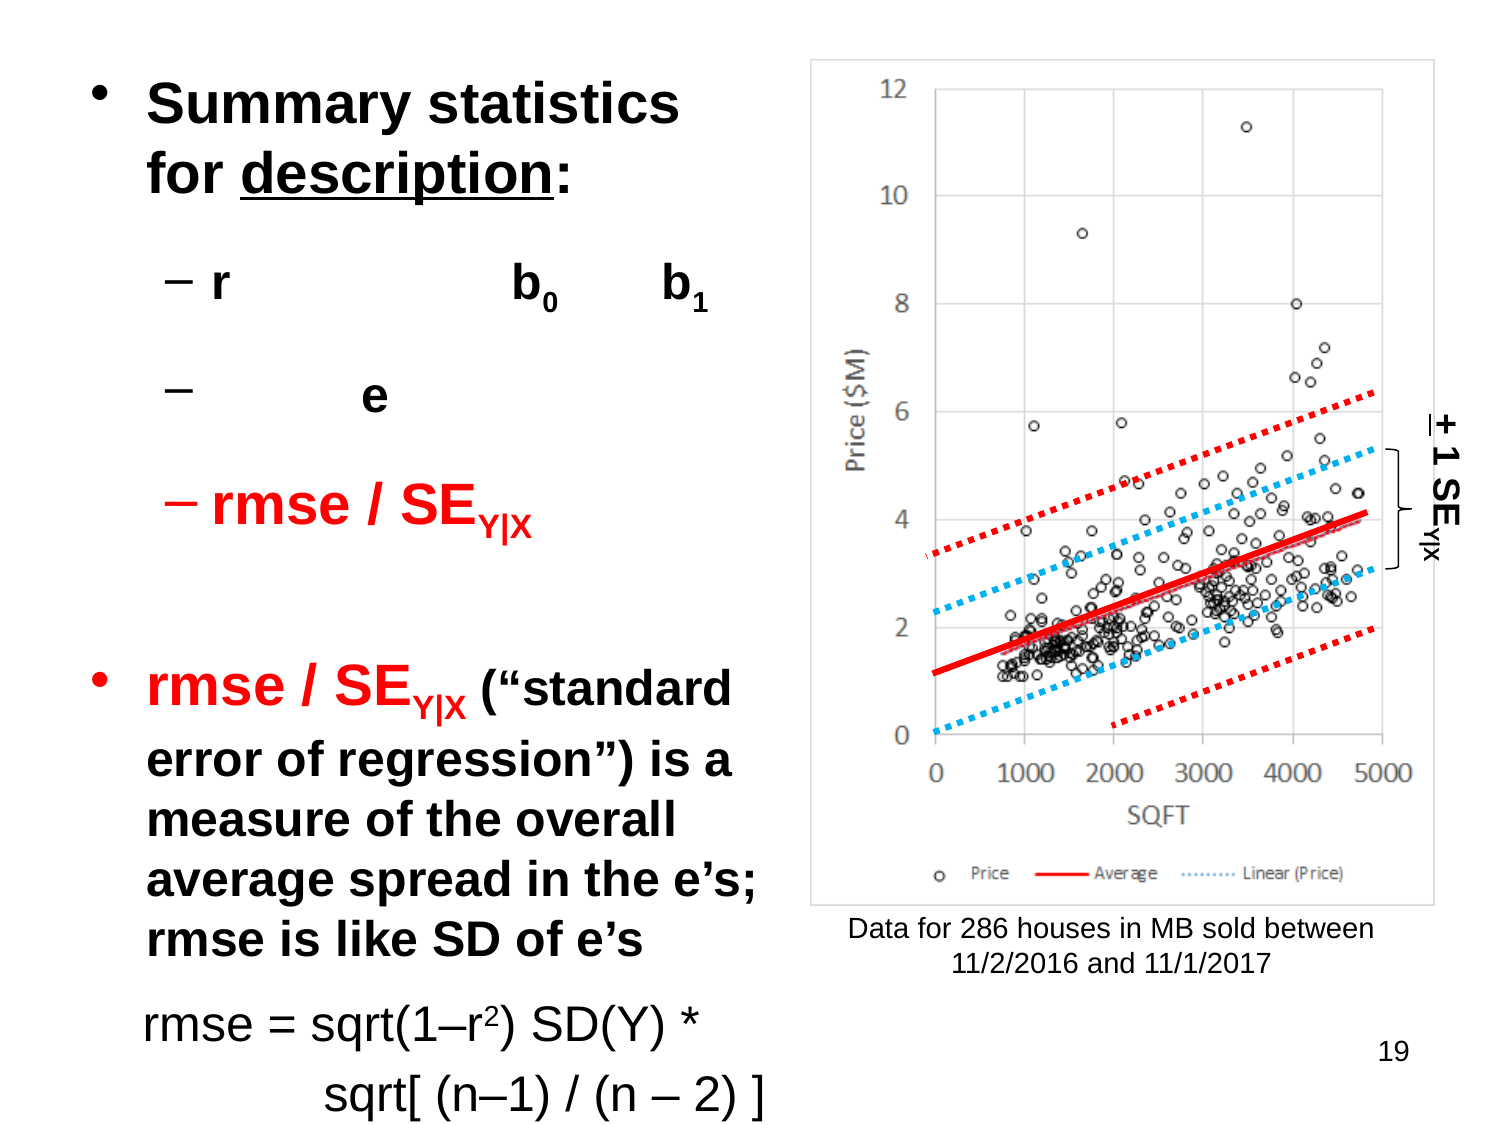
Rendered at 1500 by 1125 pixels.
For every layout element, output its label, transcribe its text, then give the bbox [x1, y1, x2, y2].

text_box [932, 564, 1374, 614]
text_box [926, 392, 1374, 557]
text_box Data for 286 houses in MB sold between 11/2/2016 and 11/1/2017 [798, 902, 1425, 988]
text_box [932, 620, 1374, 733]
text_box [1111, 628, 1374, 726]
slide_number 19 [1074, 1024, 1426, 1103]
text_box + 1 SEY|X [1441, 398, 1479, 606]
picture [809, 59, 1436, 906]
